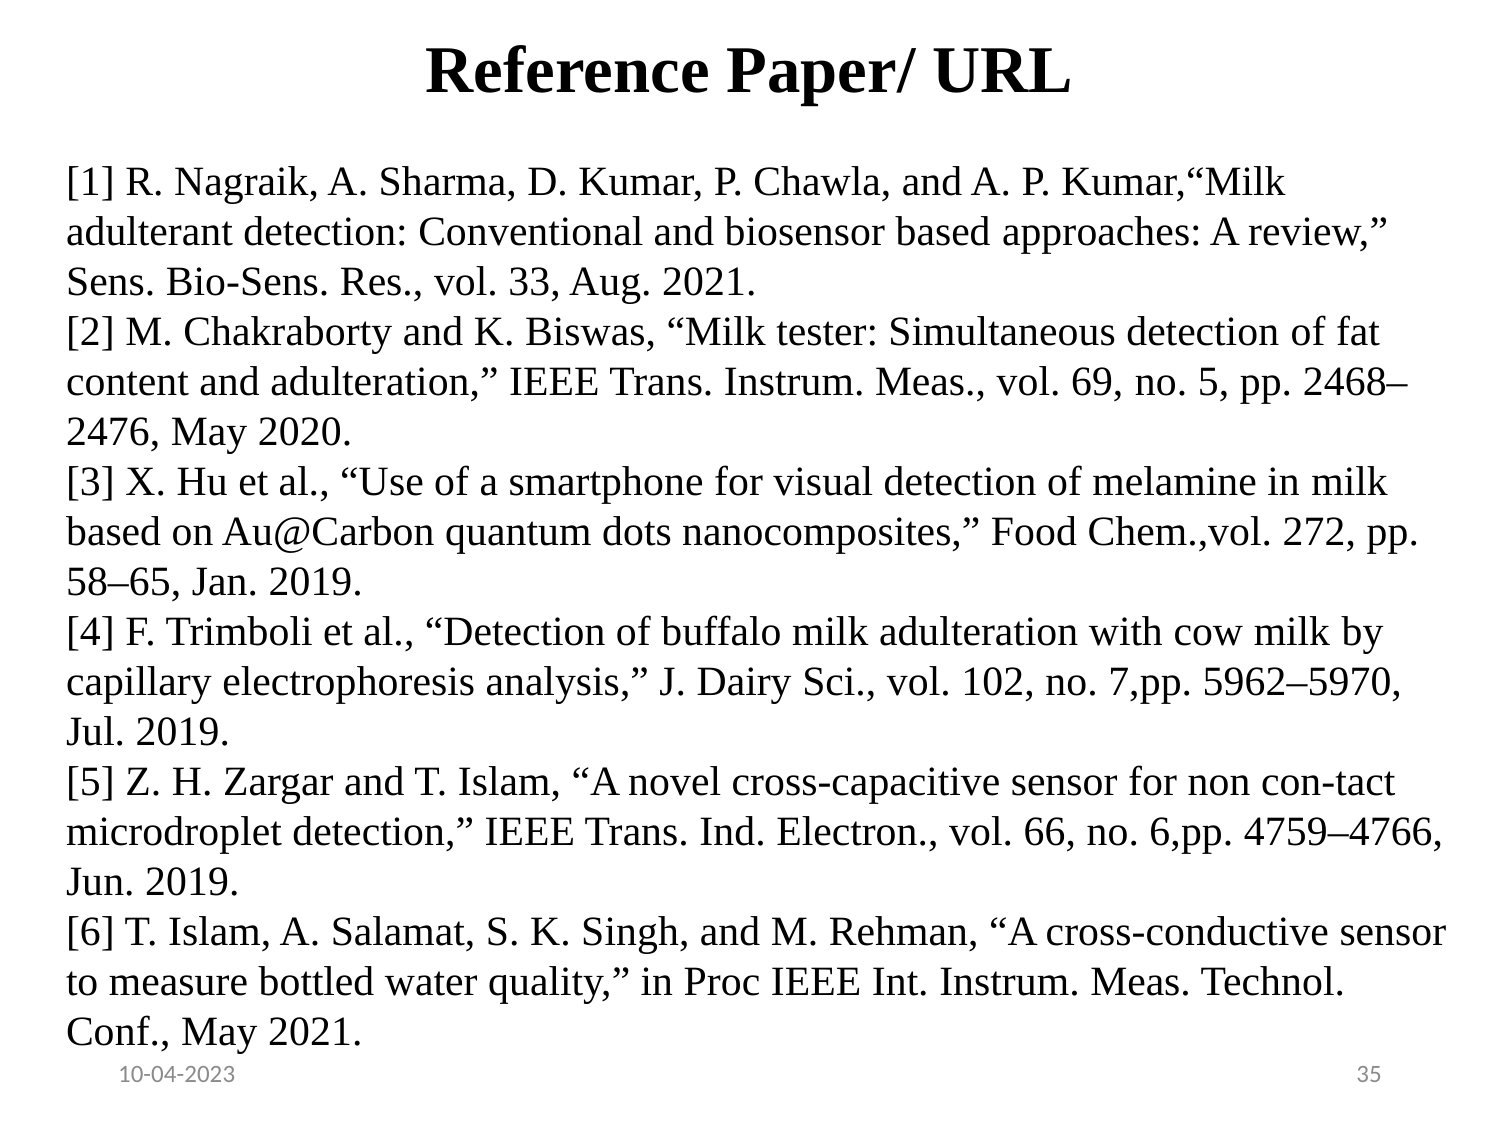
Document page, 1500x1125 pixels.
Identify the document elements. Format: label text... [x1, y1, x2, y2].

text_box [1] R. Nagraik, A. Sharma, D. Kumar, P. Chawla, and A. P. Kumar,“Milk adulterant detection: Conventional and biosensor based approaches: A review,” Sens. Bio-Sens. Res., vol. 33, Aug. 2021. [2] M. Chakraborty and K. Biswas, “Milk tester: Simultaneous detection of fat content and adulteration,” IEEE Trans. Instrum. Meas., vol. 69, no. 5, pp. 2468–2476, May 2020. [3] X. Hu et al., “Use of a smartphone for visual detection of melamine in milk based on Au@Carbon quantum dots nanocomposites,” Food Chem.,vol. 272, pp. 58–65, Jan. 2019. [4] F. Trimboli et al., “Detection of buffalo milk adulteration with cow milk by capillary electrophoresis analysis,” J. Dairy Sci., vol. 102, no. 7,pp. 5962–5970, Jul. 2019. [5] Z. H. Zargar and T. Islam, “A novel cross-capacitive sensor for non con-tact microdroplet detection,” IEEE Trans. Ind. Electron., vol. 66, no. 6,pp. 4759–4766, Jun. 2019. [6] T. Islam, A. Salamat, S. K. Singh, and M. Rehman, “A cross-conductive sensor to measure bottled water quality,” in Proc IEEE Int. Instrum. Meas. Technol. Conf., May 2021. [51, 146, 1464, 1125]
title Reference Paper/ URL [103, 27, 1397, 115]
